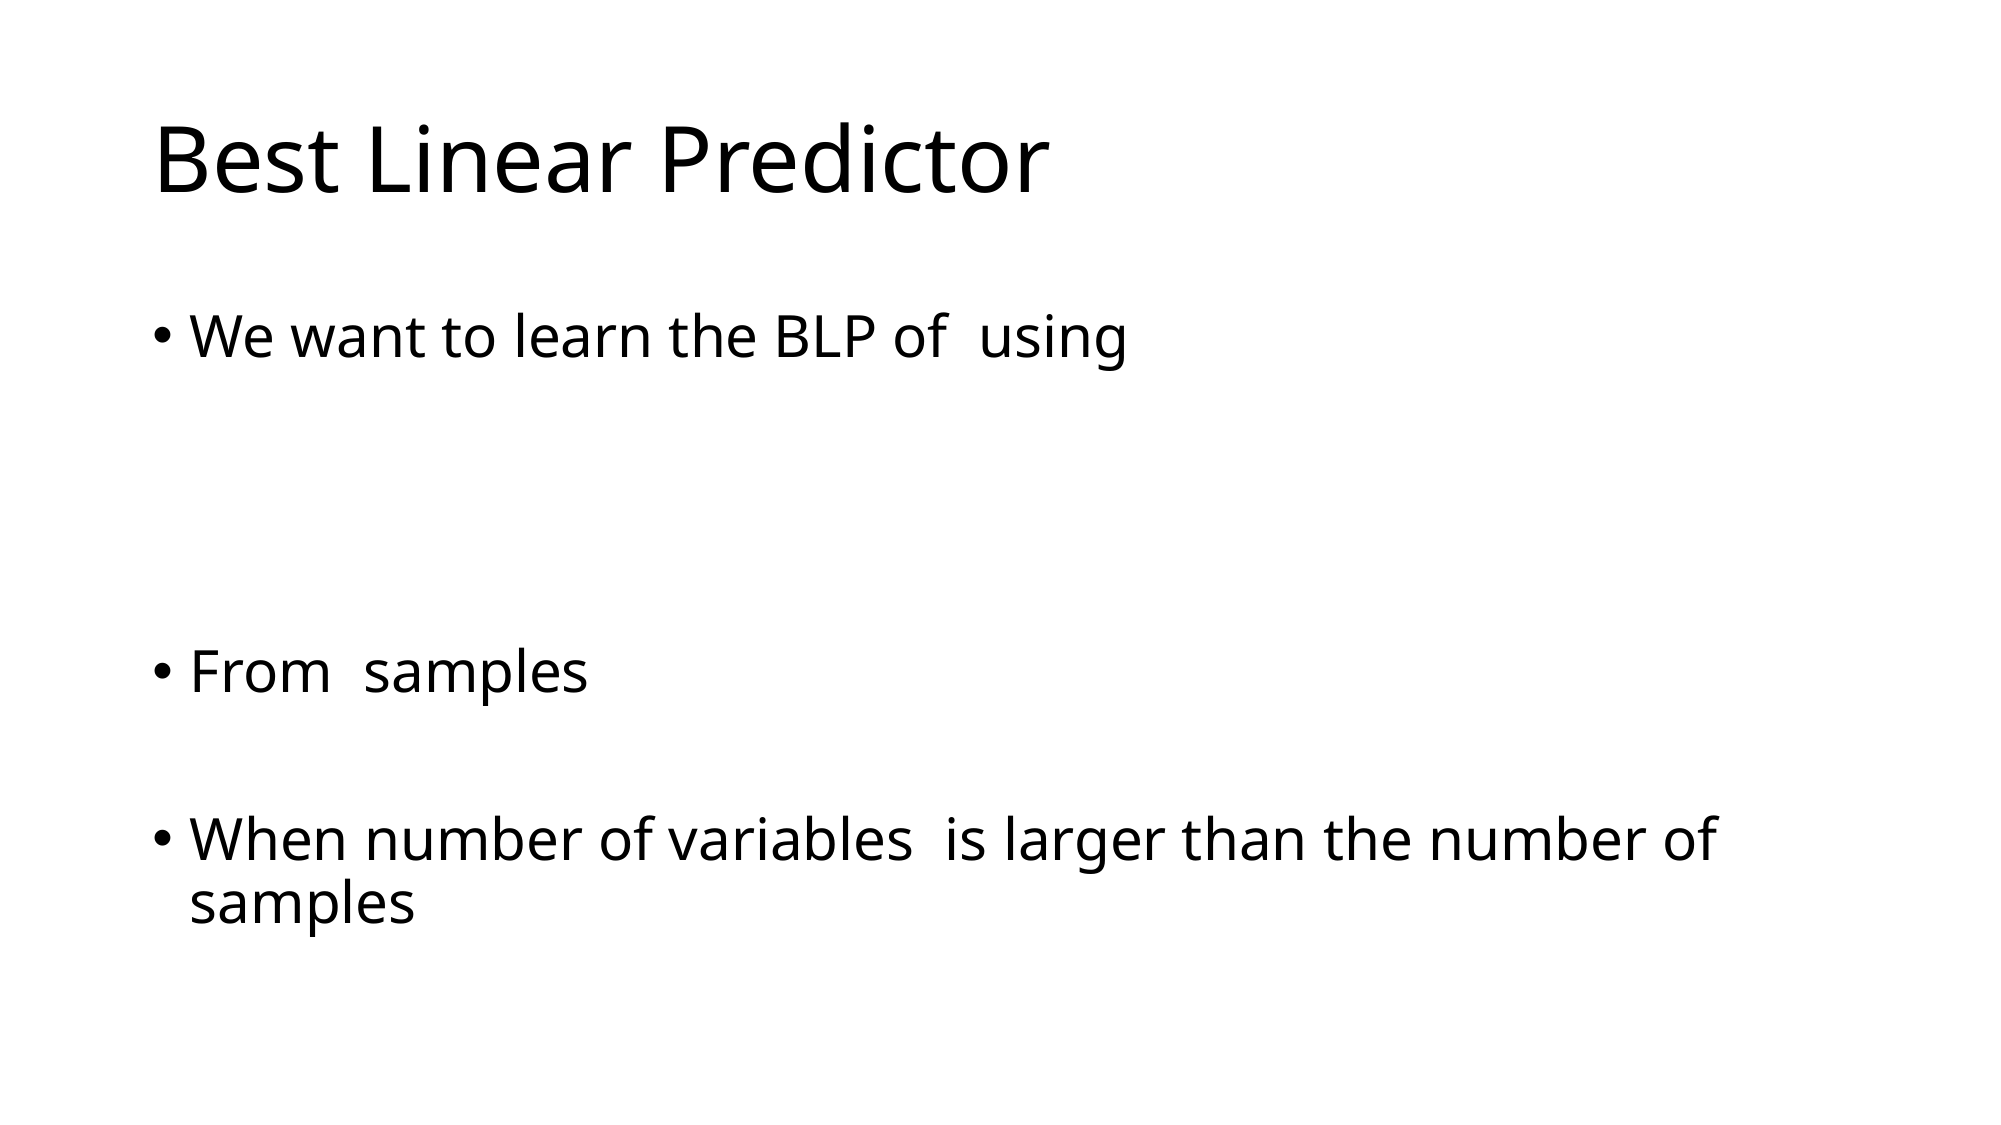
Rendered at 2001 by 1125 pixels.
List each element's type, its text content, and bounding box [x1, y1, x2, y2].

title Best Linear Predictor [137, 53, 1863, 272]
